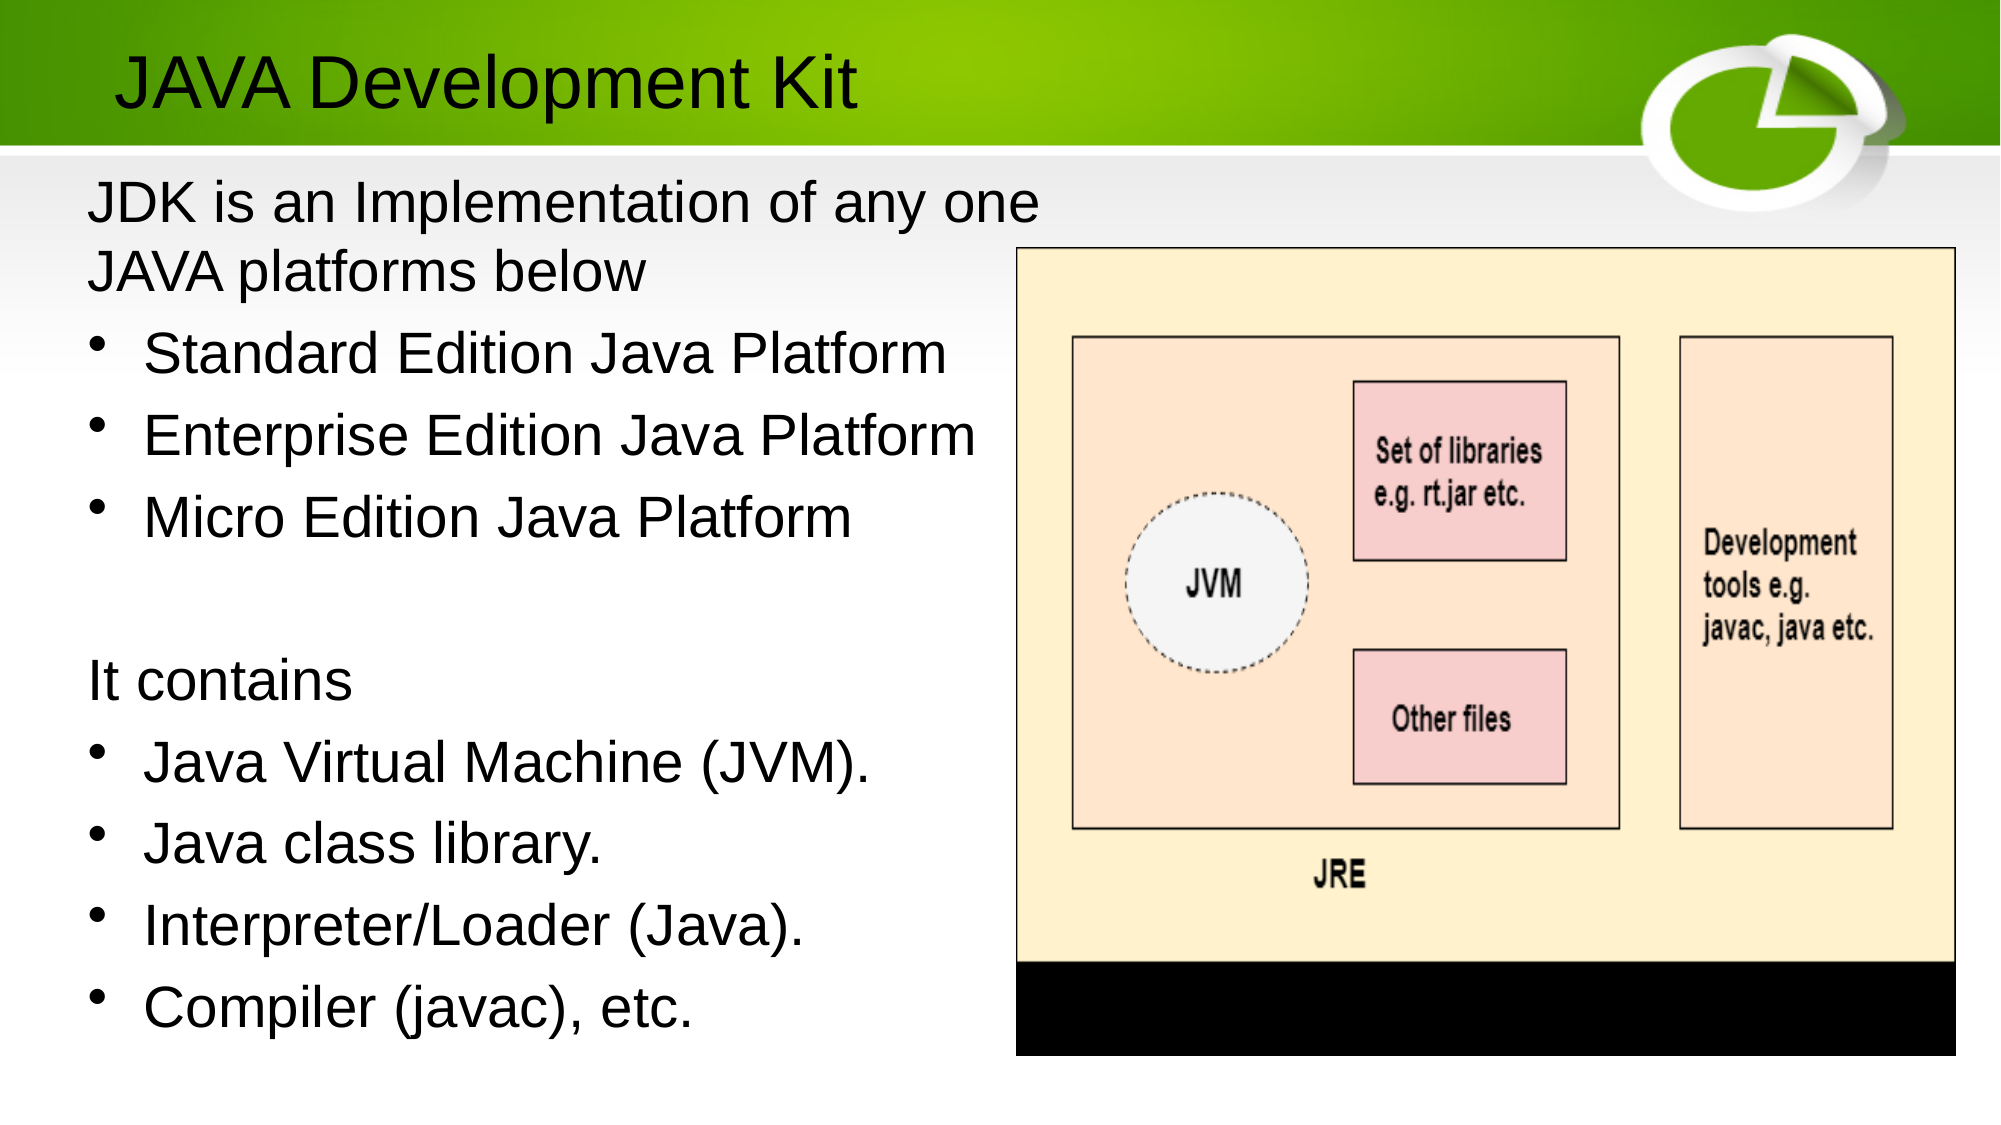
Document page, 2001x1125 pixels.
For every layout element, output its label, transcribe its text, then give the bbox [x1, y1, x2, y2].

picture [0, 0, 2001, 1125]
list JDK is an Implementation of any one JAVA platforms below Standard Edition Java Platform Enterprise Edition Java Platform Micro Edition Java Platform It contains Java Virtual Machine (JVM). Java class library. Interpreter/Loader (Java). Compiler (javac), etc. [72, 155, 1155, 969]
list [1016, 247, 1956, 1056]
title JAVA Development Kit [99, 30, 1901, 127]
